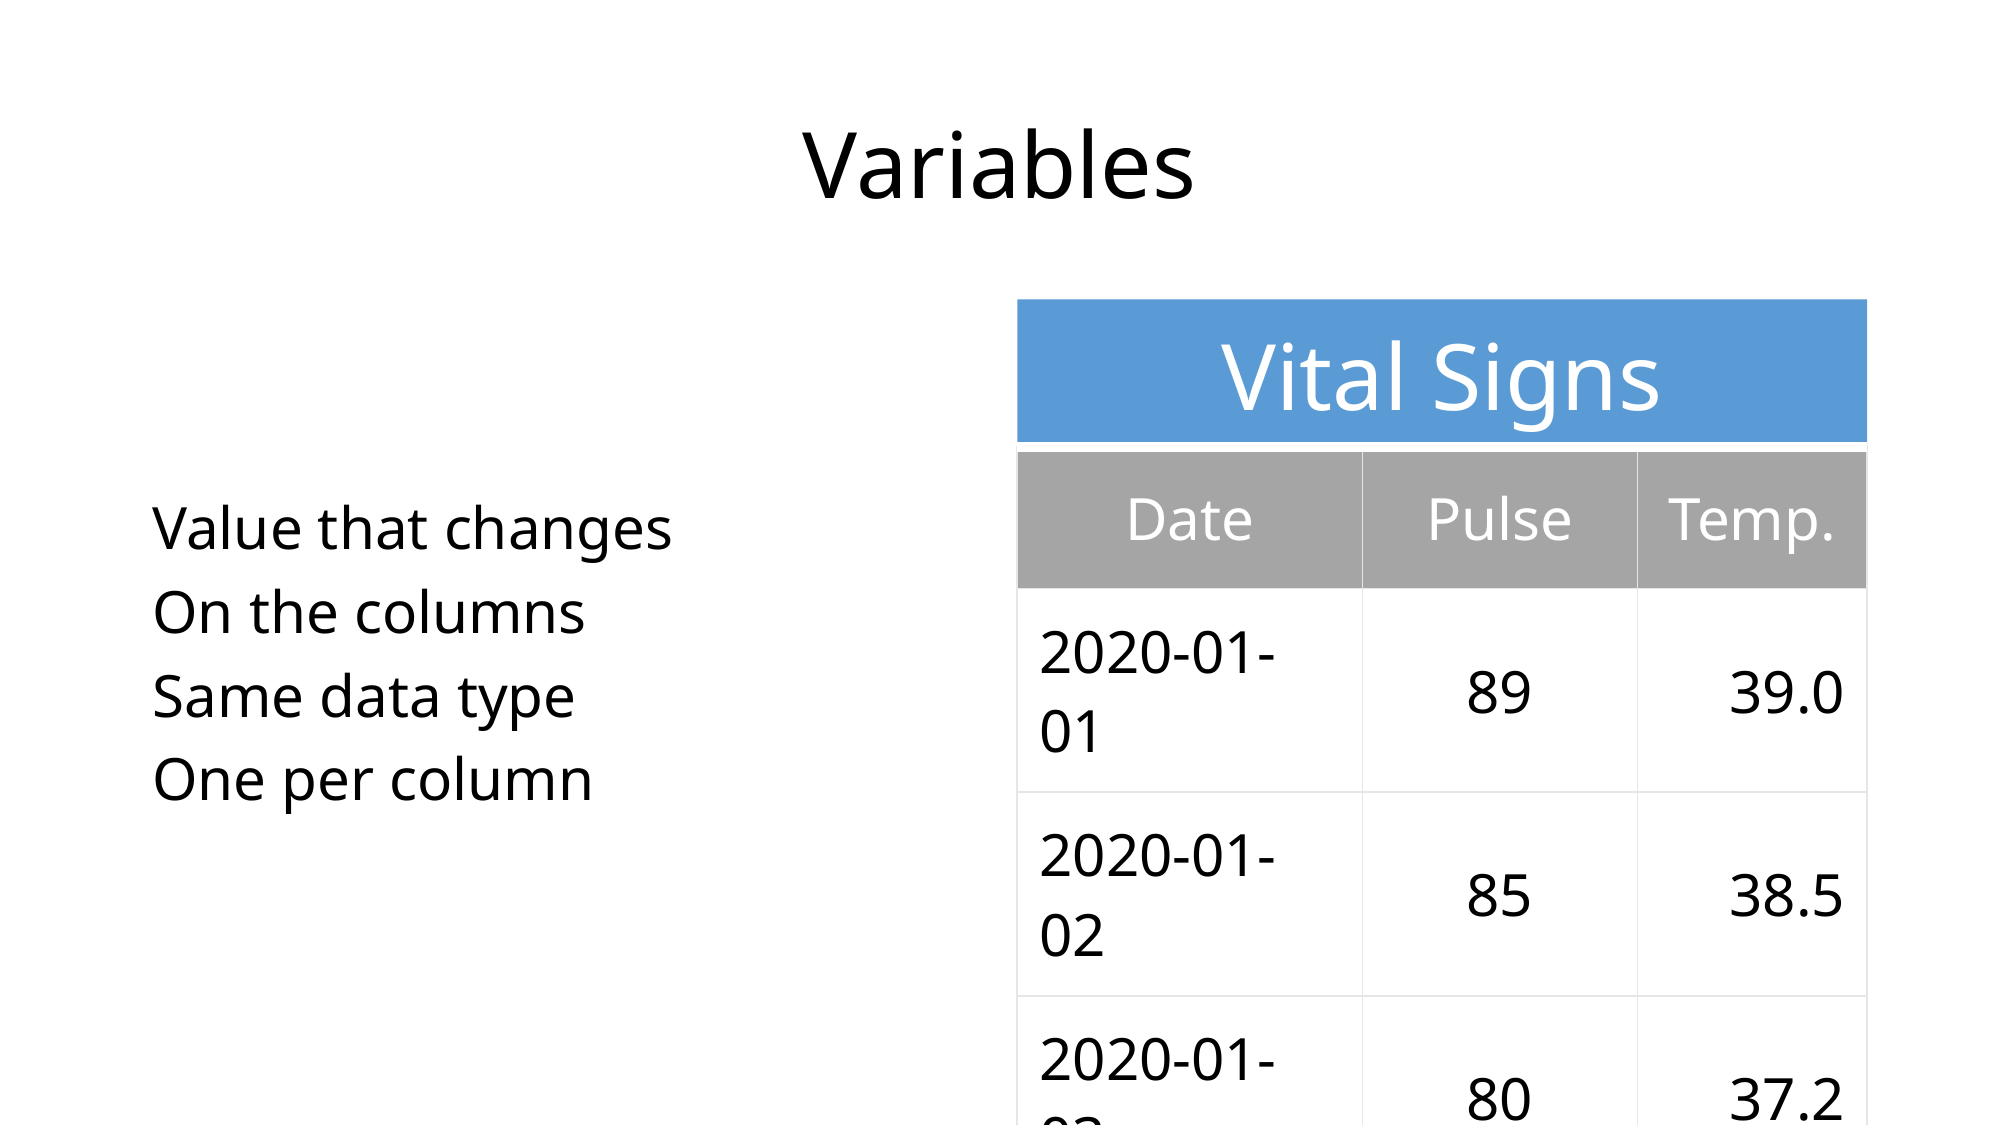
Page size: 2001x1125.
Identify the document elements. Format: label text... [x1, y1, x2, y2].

title Variables [137, 59, 1863, 278]
list Value that changes On the columns Same data type One per column [137, 299, 988, 1014]
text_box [1017, 299, 1868, 1014]
